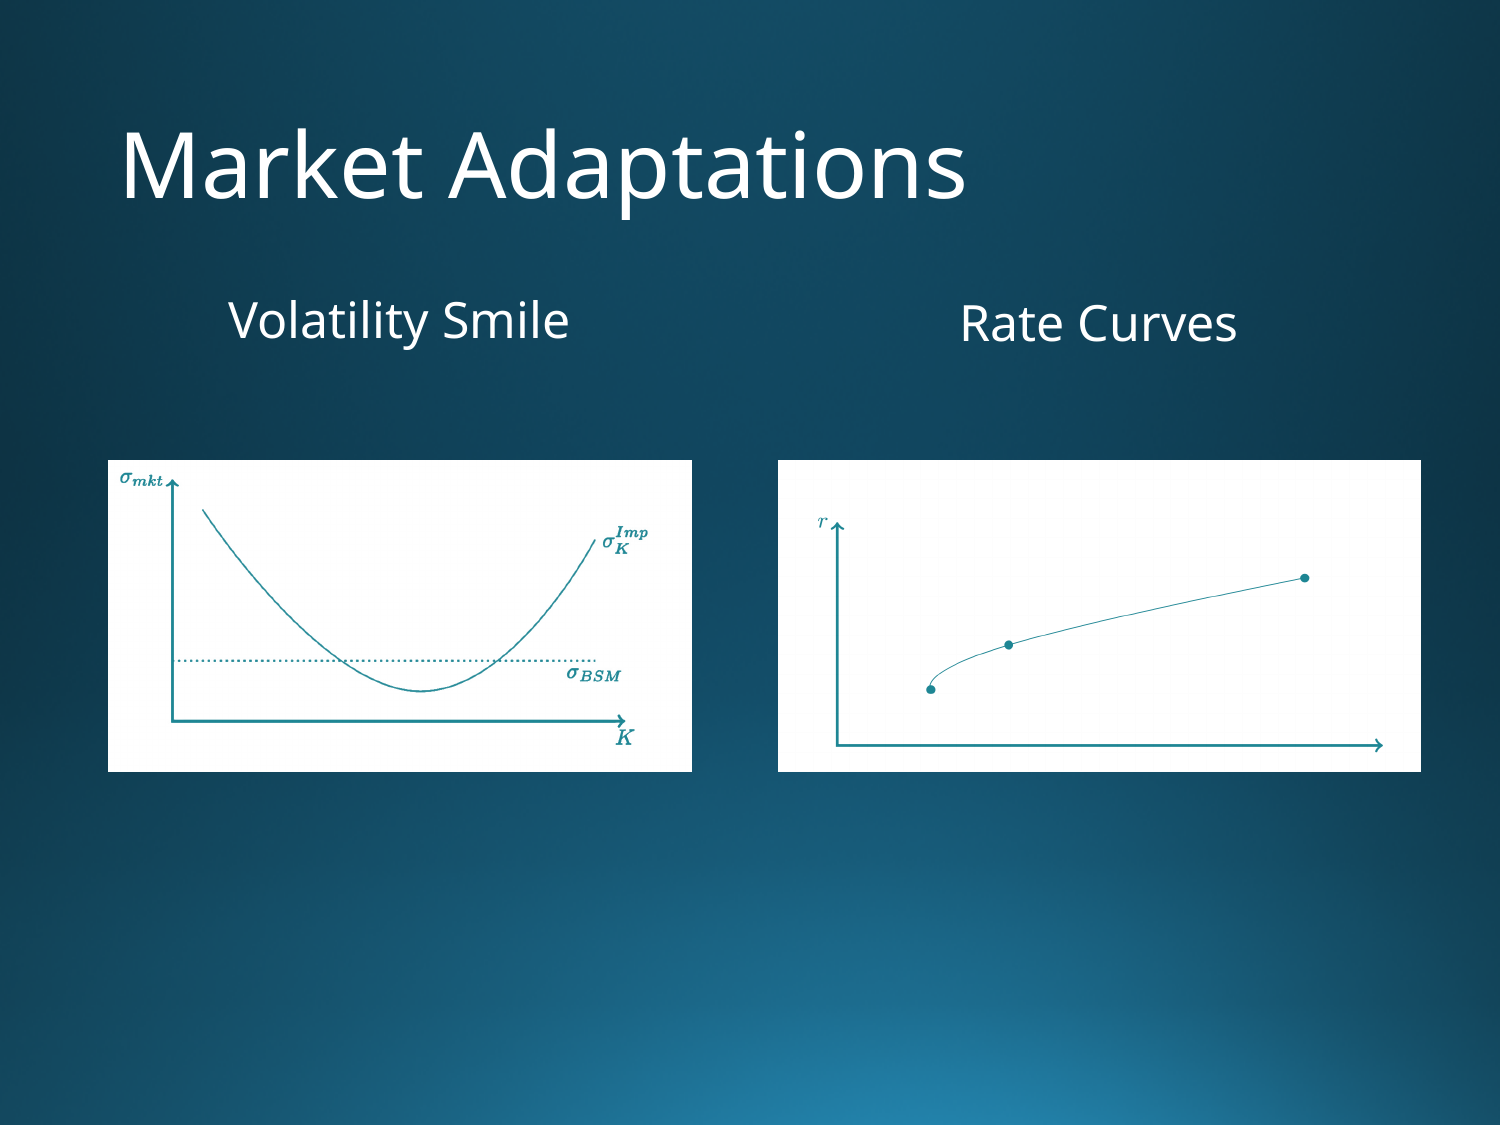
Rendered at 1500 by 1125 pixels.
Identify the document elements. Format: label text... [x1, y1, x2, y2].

picture [0, 0, 1500, 1125]
title Market Adaptations [103, 59, 1397, 278]
text_box Volatility Smile [213, 281, 586, 357]
text_box Rate Curves [944, 283, 1254, 359]
